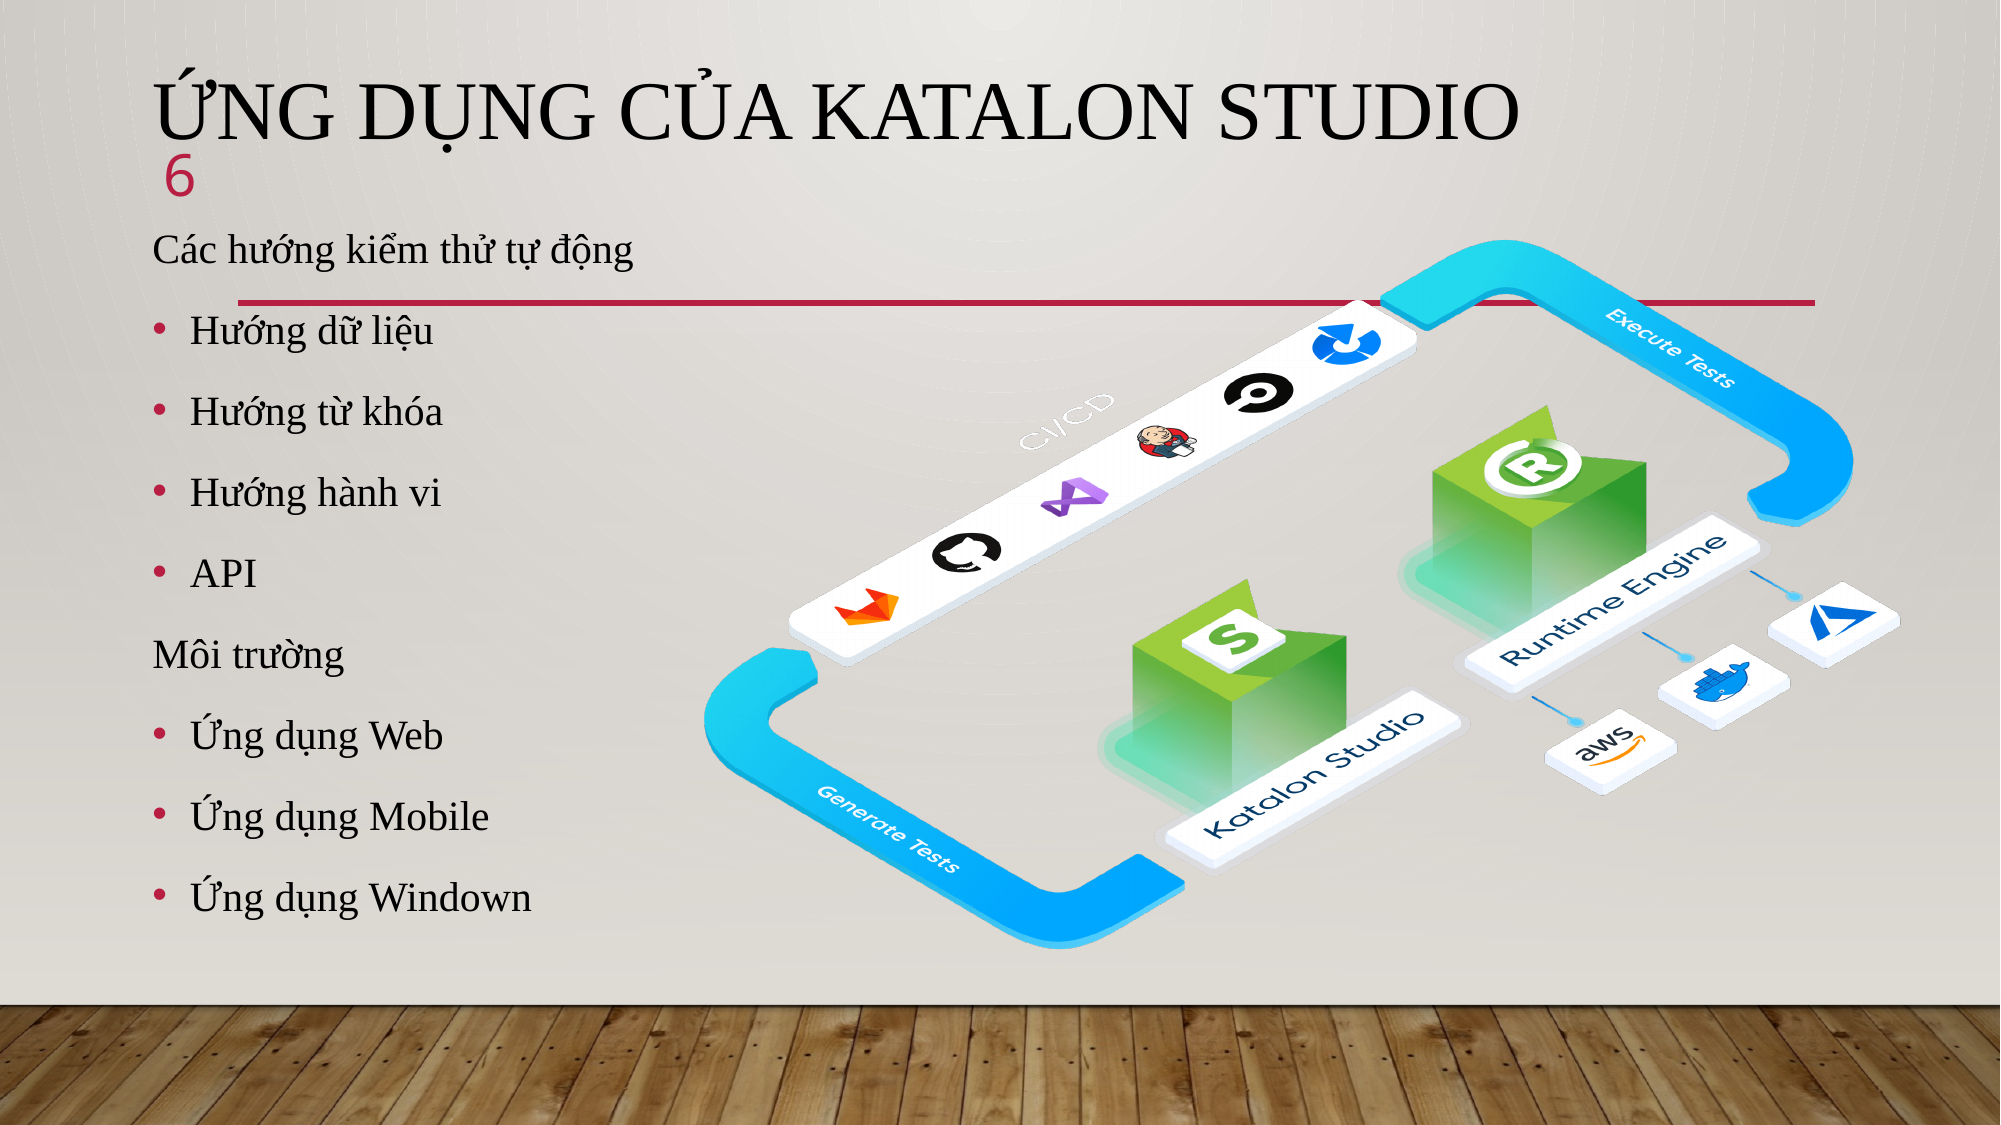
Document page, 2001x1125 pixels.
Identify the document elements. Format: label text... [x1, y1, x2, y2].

picture [703, 239, 1901, 951]
title Ứng dụng của Katalon Studio [137, 59, 1863, 180]
slide_number 6 [78, 131, 212, 214]
picture [0, 1005, 2000, 1125]
list Các hướng kiểm thử tự động Hướng dữ liệu Hướng từ khóa Hướng hành vi API Môi trường Ứng dụng Web Ứng dụng Mobile Ứng dụng Windown [137, 204, 1863, 1014]
